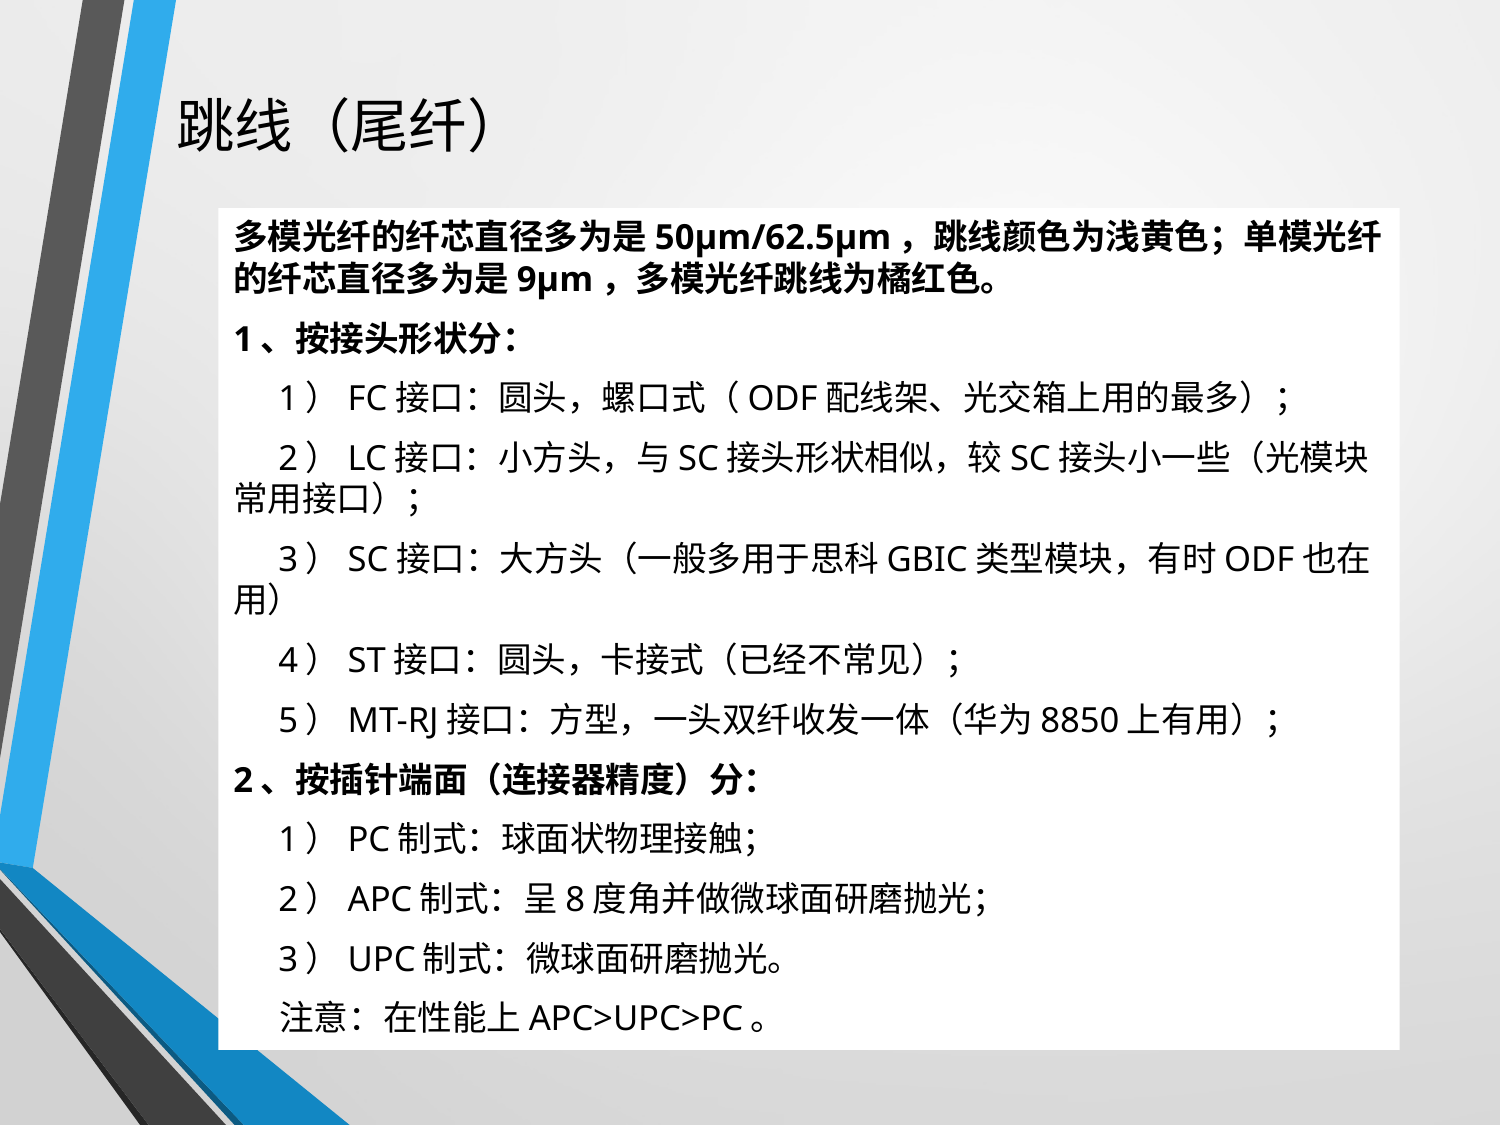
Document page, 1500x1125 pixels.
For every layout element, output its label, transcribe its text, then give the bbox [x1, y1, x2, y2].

text_box 多模光纤的纤芯直径多为是50μm/62.5μm，跳线颜色为浅黄色；单模光纤的纤芯直径多为是9μm，多模光纤跳线为橘红色。 1、按接头形状分： 1）FC接口：圆头，螺口式（ODF配线架、光交箱上用的最多）； 2）LC接口：小方头，与SC接头形状相似，较SC接头小一些（光模块常用接口）； 3）SC接口：大方头（一般多用于思科GBIC类型模块，有时ODF也在用） 4）ST接口：圆头，卡接式（已经不常见）； 5）MT-RJ接口：方型，一头双纤收发一体（华为8850上有用）； 2、按插针端面（连接器精度）分： 1）PC制式：球面状物理接触； 2）APC制式：呈8度角并做微球面研磨抛光； 3）UPC制式：微球面研磨抛光。 注意：在性能上APC>UPC>PC。 [218, 208, 1400, 1050]
text_box 跳线（尾纤） [161, 74, 1425, 173]
